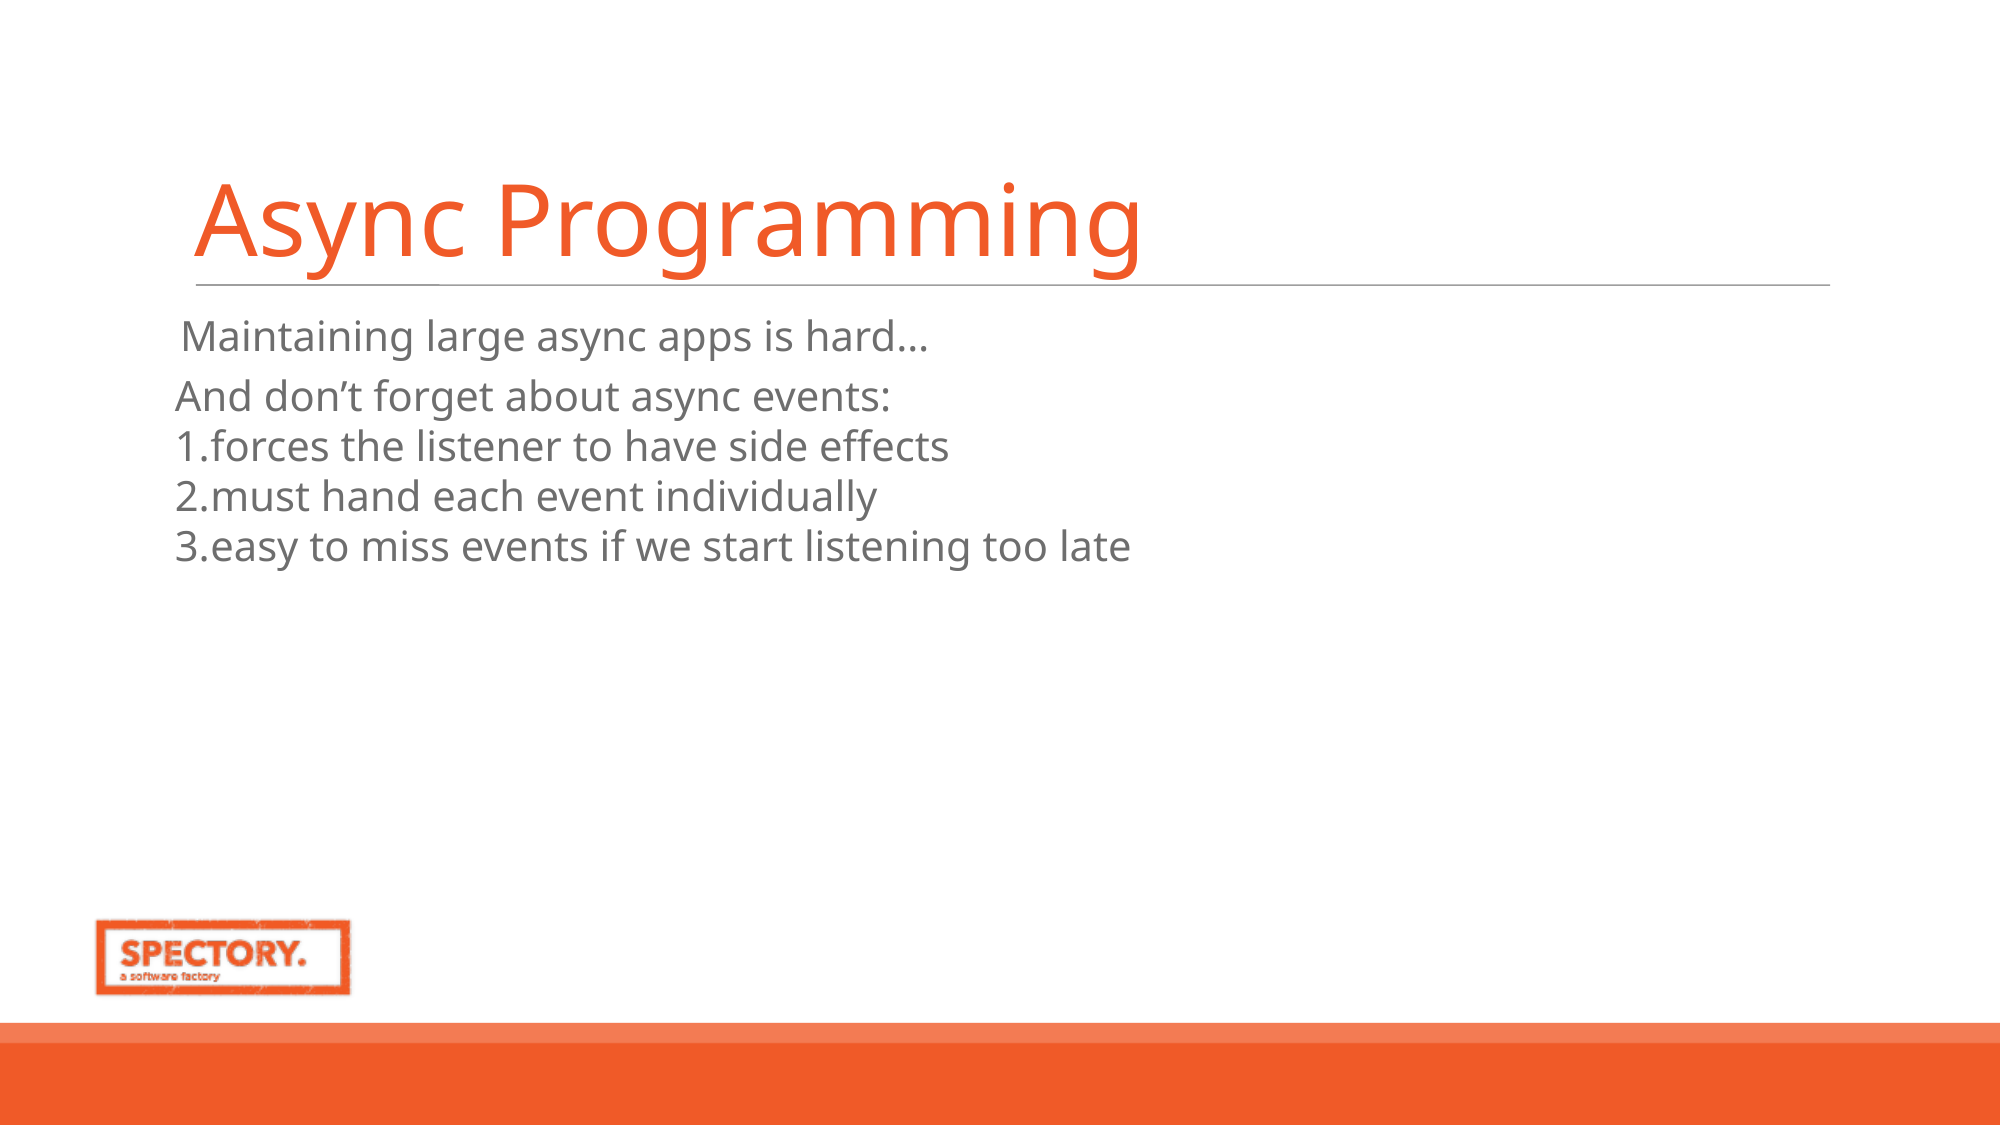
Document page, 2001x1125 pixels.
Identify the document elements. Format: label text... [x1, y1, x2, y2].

text_box Maintaining large async apps is hard… [180, 302, 1830, 425]
text_box And don’t forget about async events: forces the listener to have side effects must hand each event individually easy to miss events if we start listening too late [174, 362, 1825, 780]
picture [0, 913, 2000, 1125]
text_box Async Programming [180, 47, 1830, 285]
